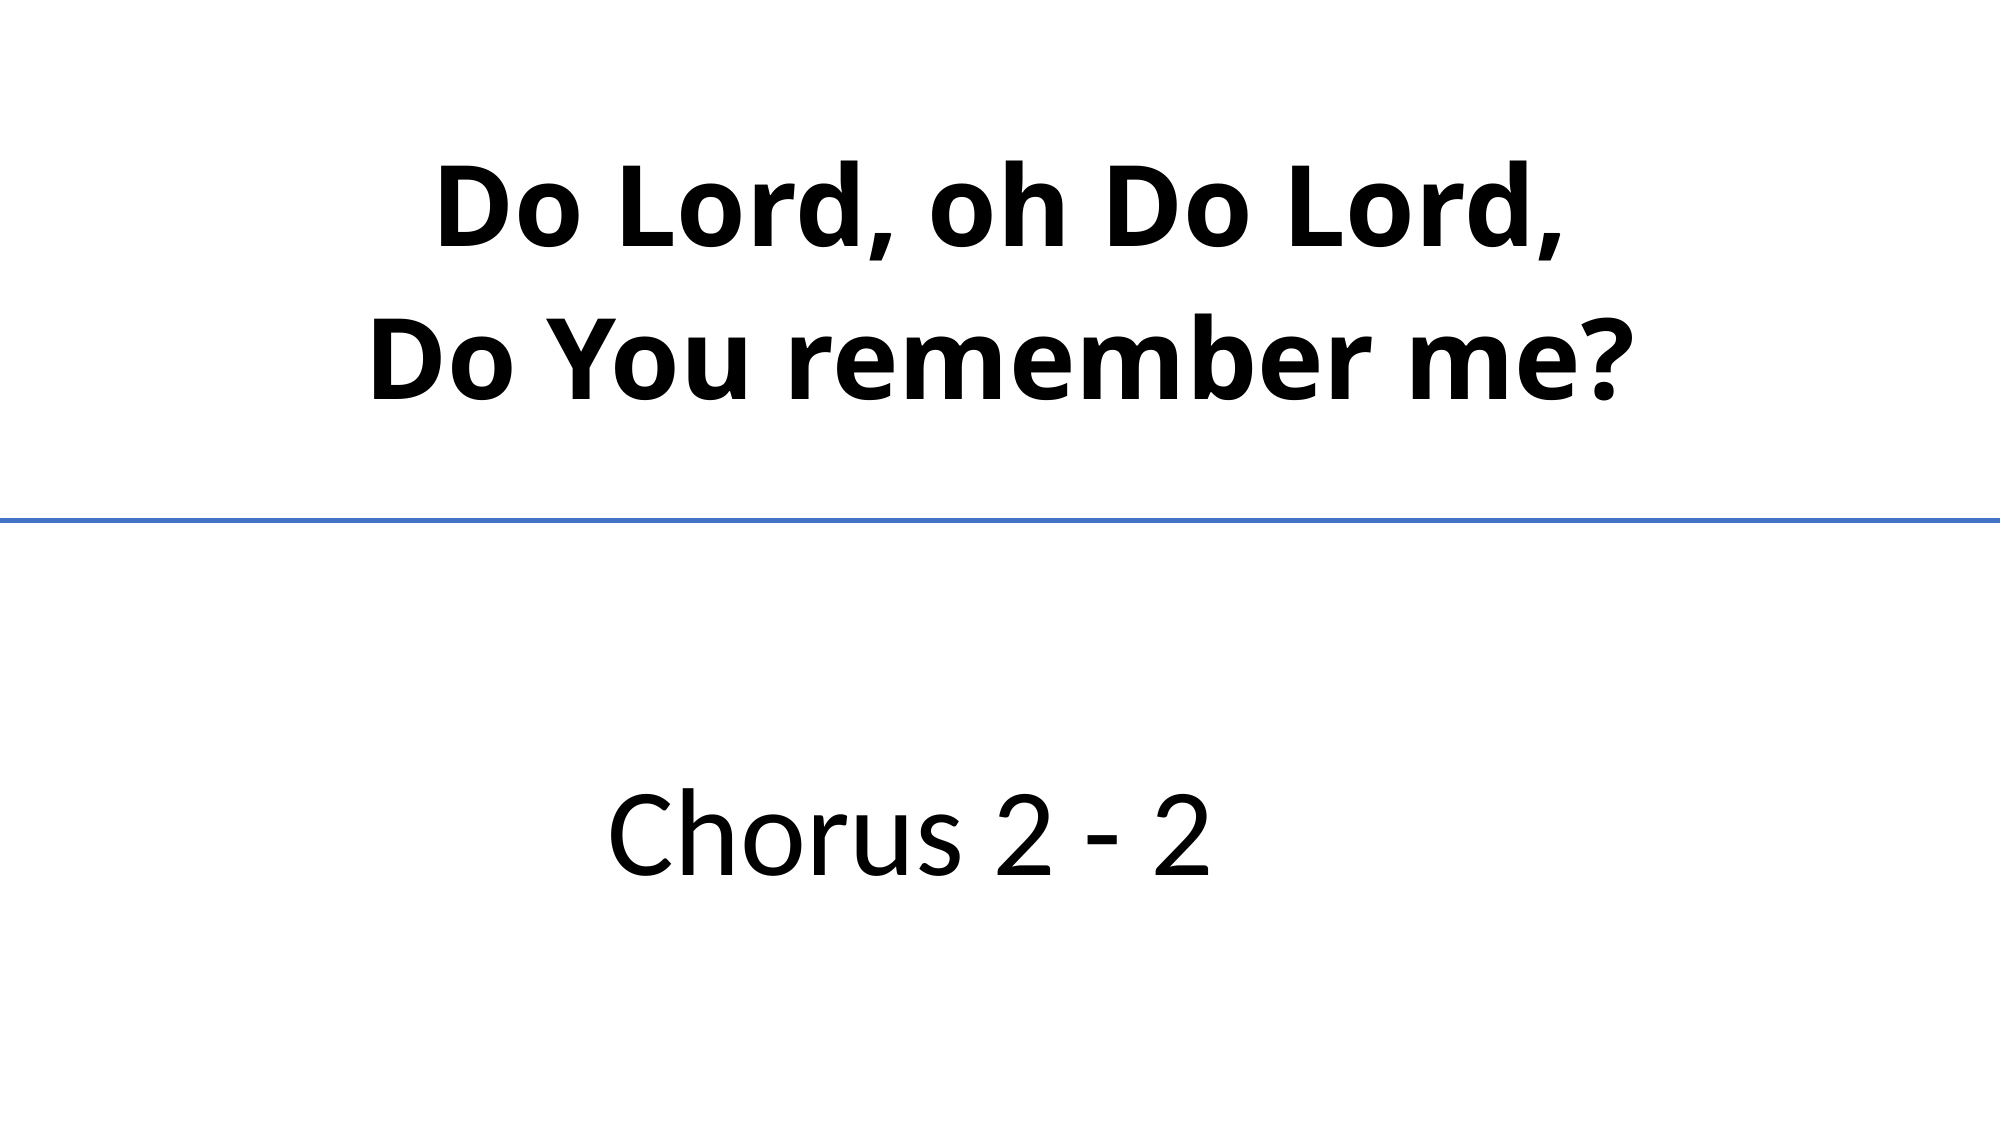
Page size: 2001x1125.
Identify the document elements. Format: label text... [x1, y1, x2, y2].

text_box Do Lord, oh Do Lord, Do You remember me? [33, 107, 1967, 430]
text_box Chorus 2 - 2 [496, 743, 1326, 908]
